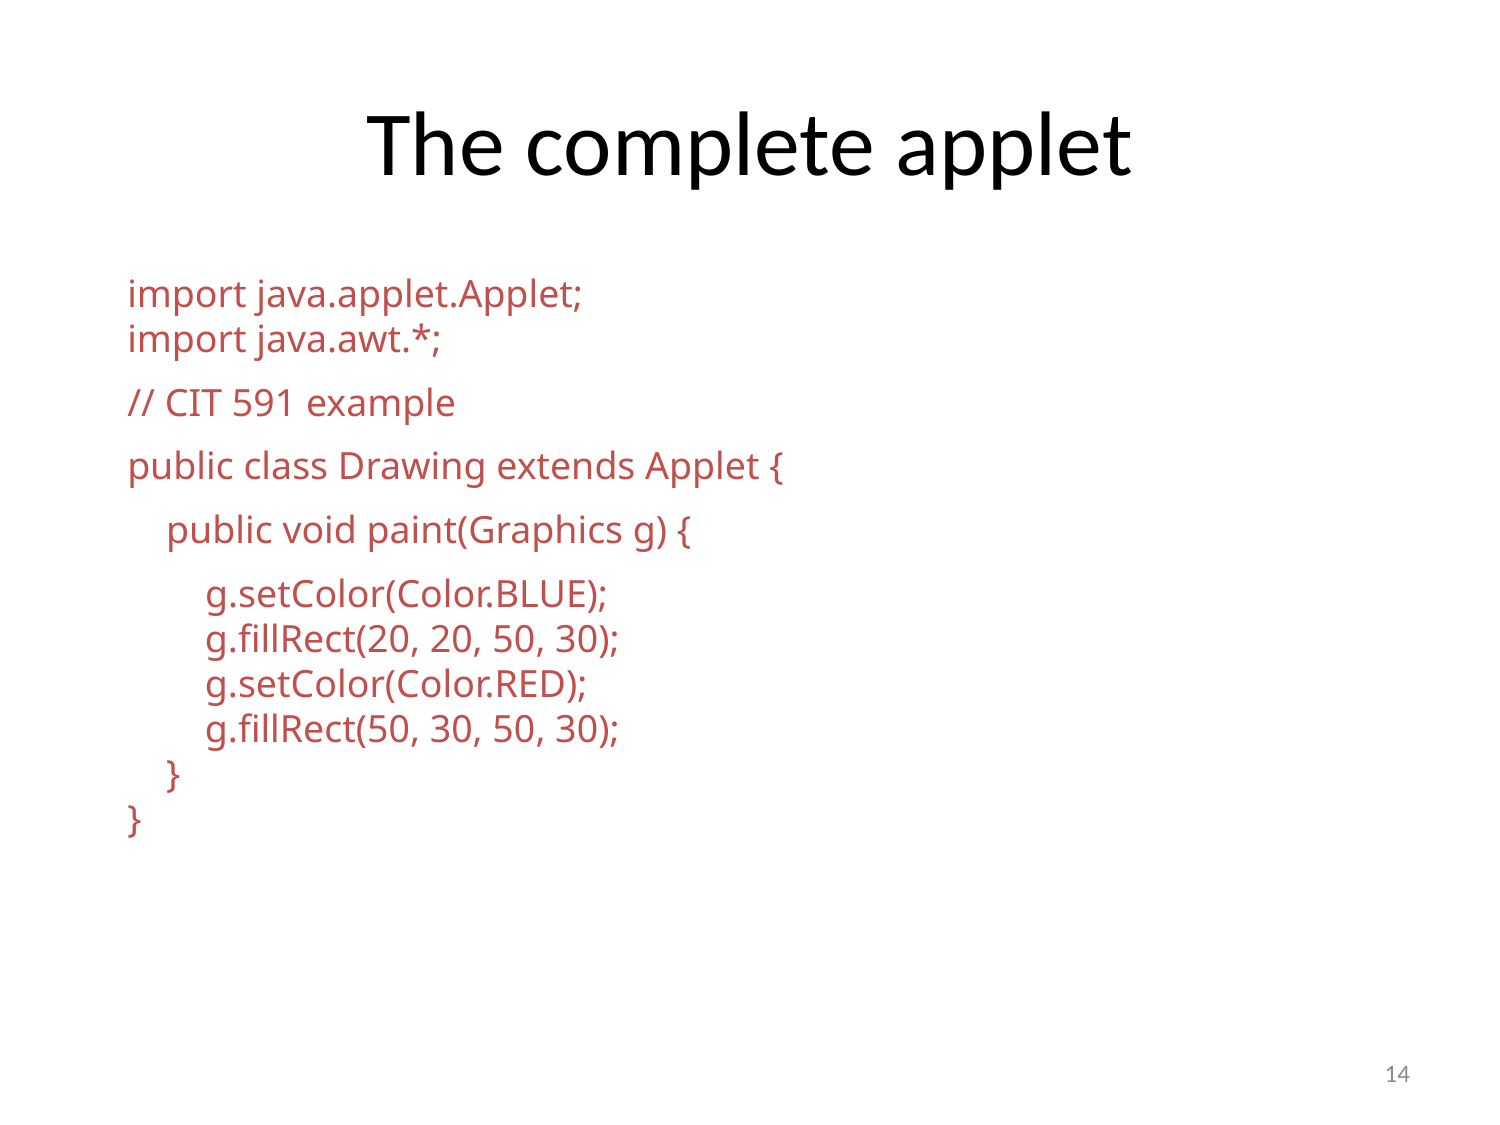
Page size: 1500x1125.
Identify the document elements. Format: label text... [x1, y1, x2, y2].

slide_number 14 [1074, 1042, 1425, 1103]
title The complete applet [75, 45, 1425, 233]
text_box import java.applet.Applet; import java.awt.*; // CIT 591 example public class Drawing extends Applet { public void paint(Graphics g) { g.setColor(Color.BLUE); g.fillRect(20, 20, 50, 30); g.setColor(Color.RED); g.fillRect(50, 30, 50, 30); } } [112, 262, 1363, 848]
